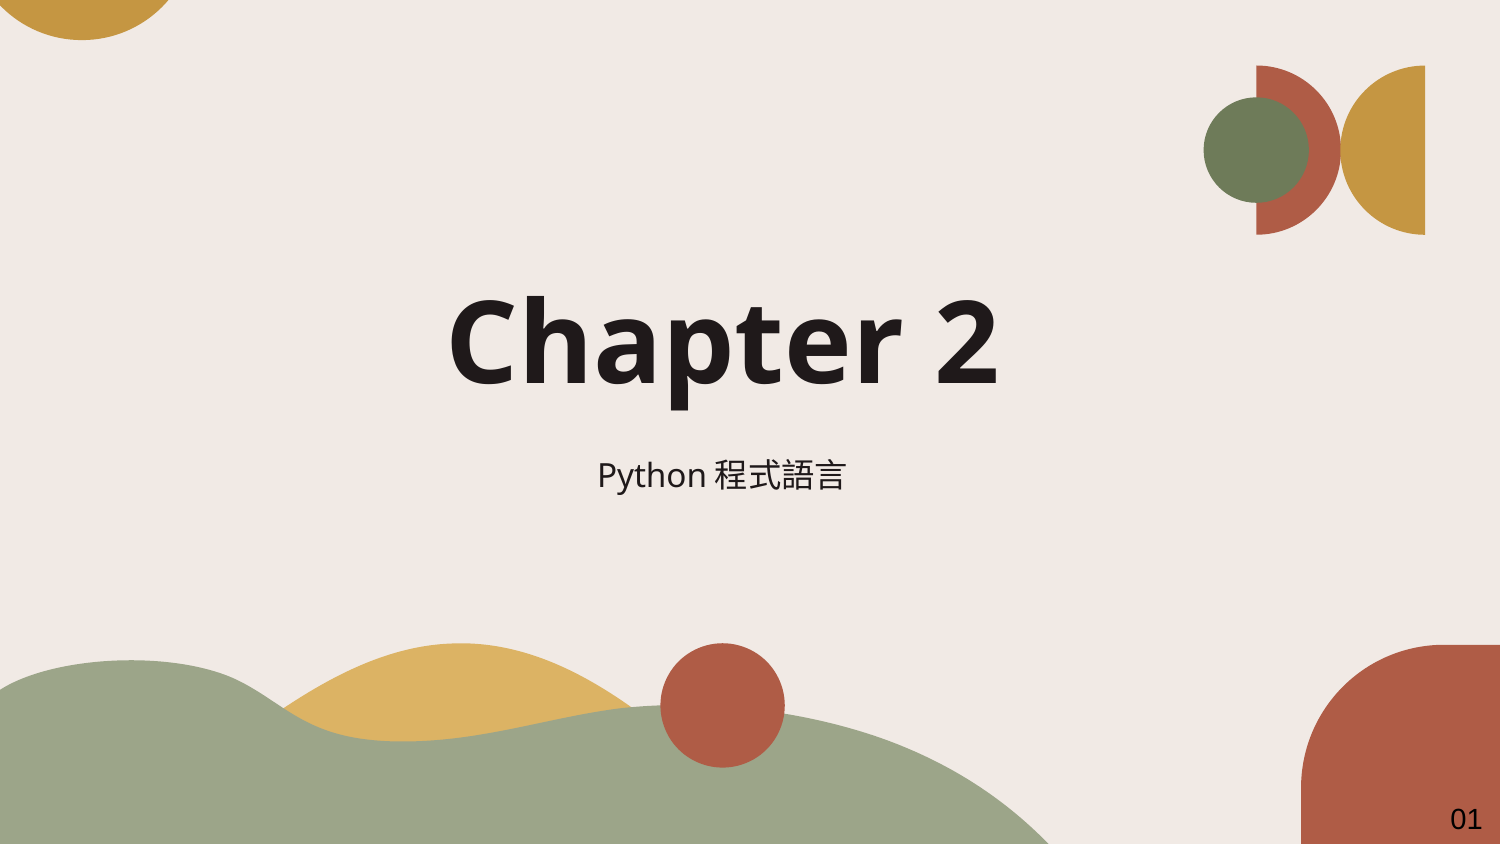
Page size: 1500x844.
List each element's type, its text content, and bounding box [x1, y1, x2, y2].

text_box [1203, 65, 1426, 236]
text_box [0, 643, 1055, 844]
title Chapter 2 [406, 244, 1040, 422]
text_box 01 [1435, 793, 1500, 843]
subtitle Python程式語言 [406, 438, 1040, 506]
